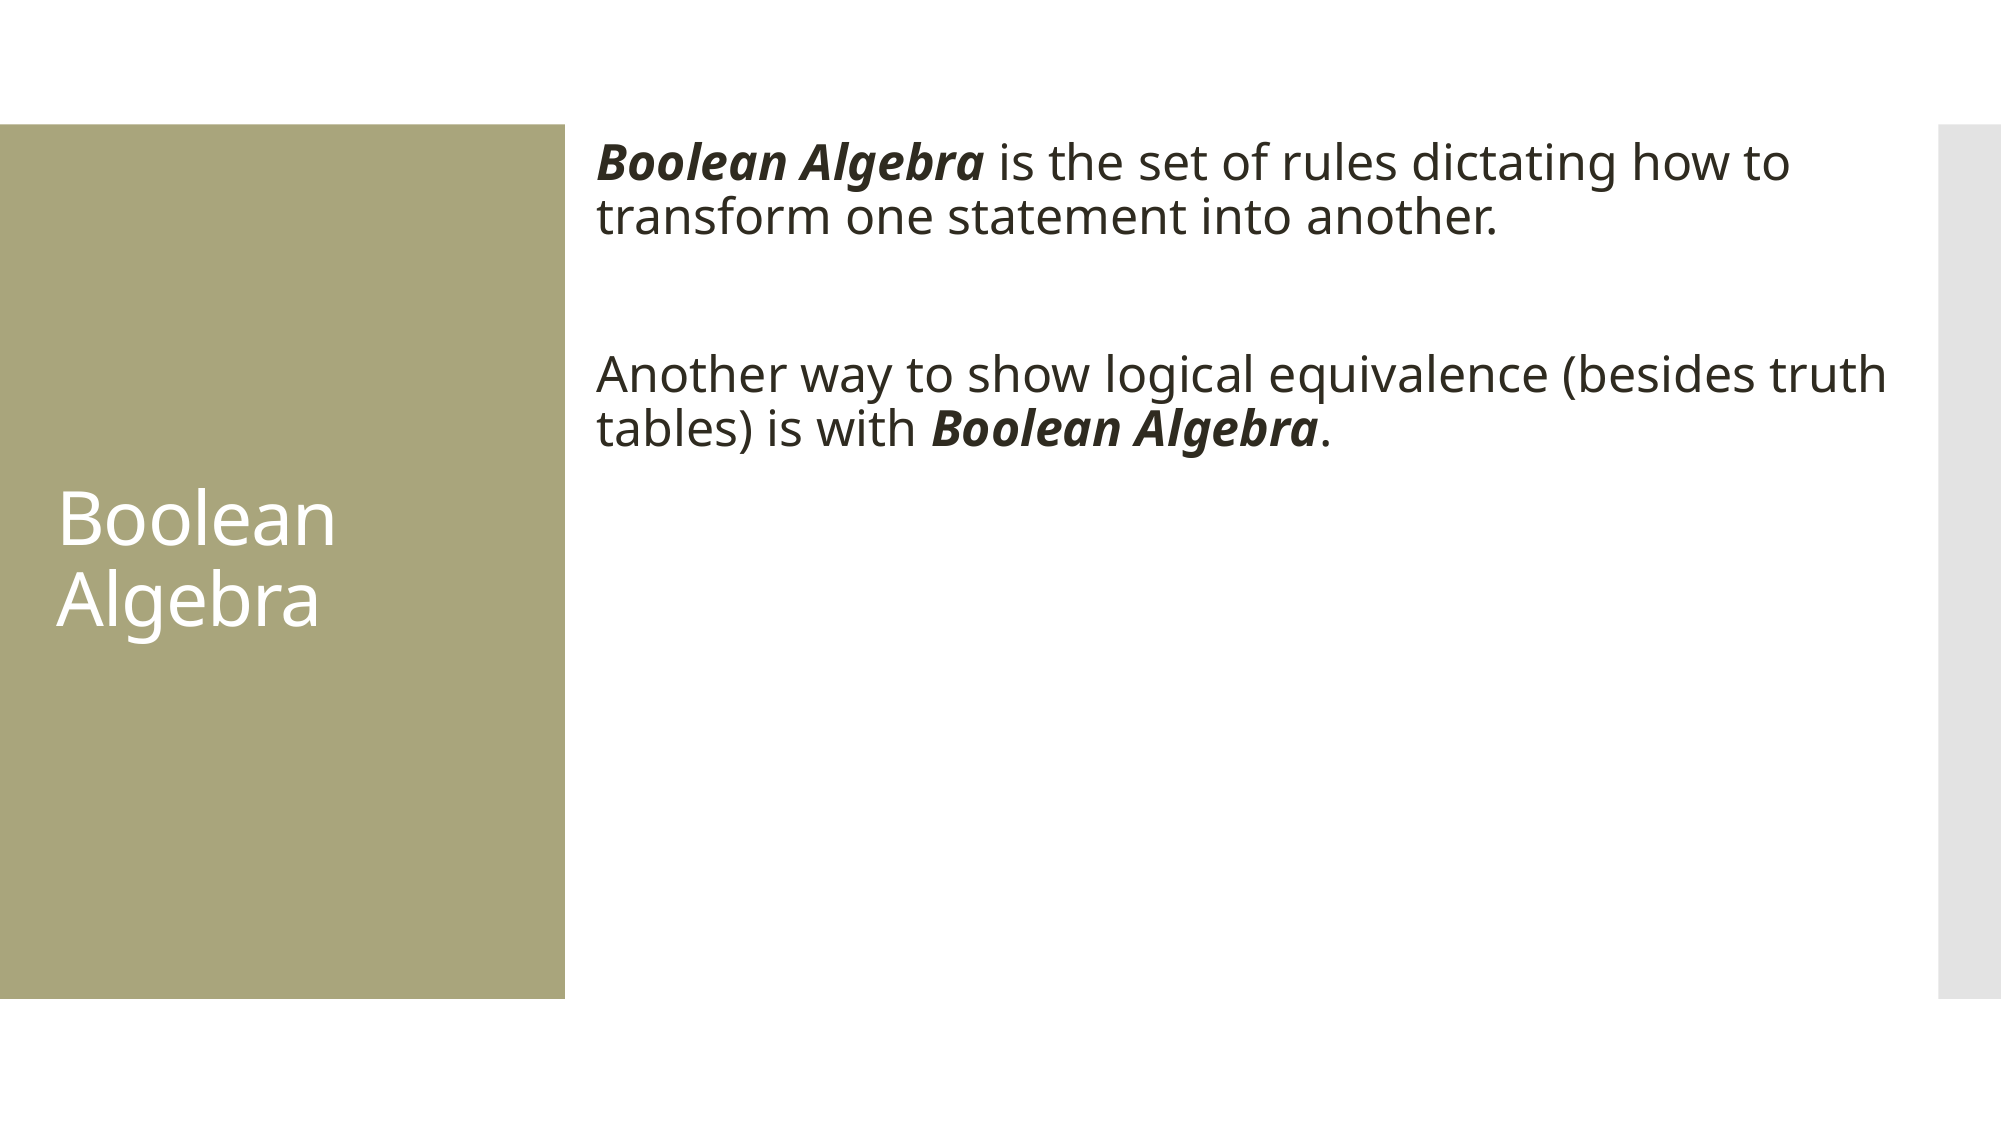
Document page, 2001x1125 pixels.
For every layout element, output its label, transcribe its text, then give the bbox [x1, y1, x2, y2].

text_box Boolean Algebra is the set of rules dictating how to transform one statement into another. Another way to show logical equivalence (besides truth tables) is with Boolean Algebra. [581, 129, 1930, 1007]
title Boolean Algebra [41, 184, 532, 940]
